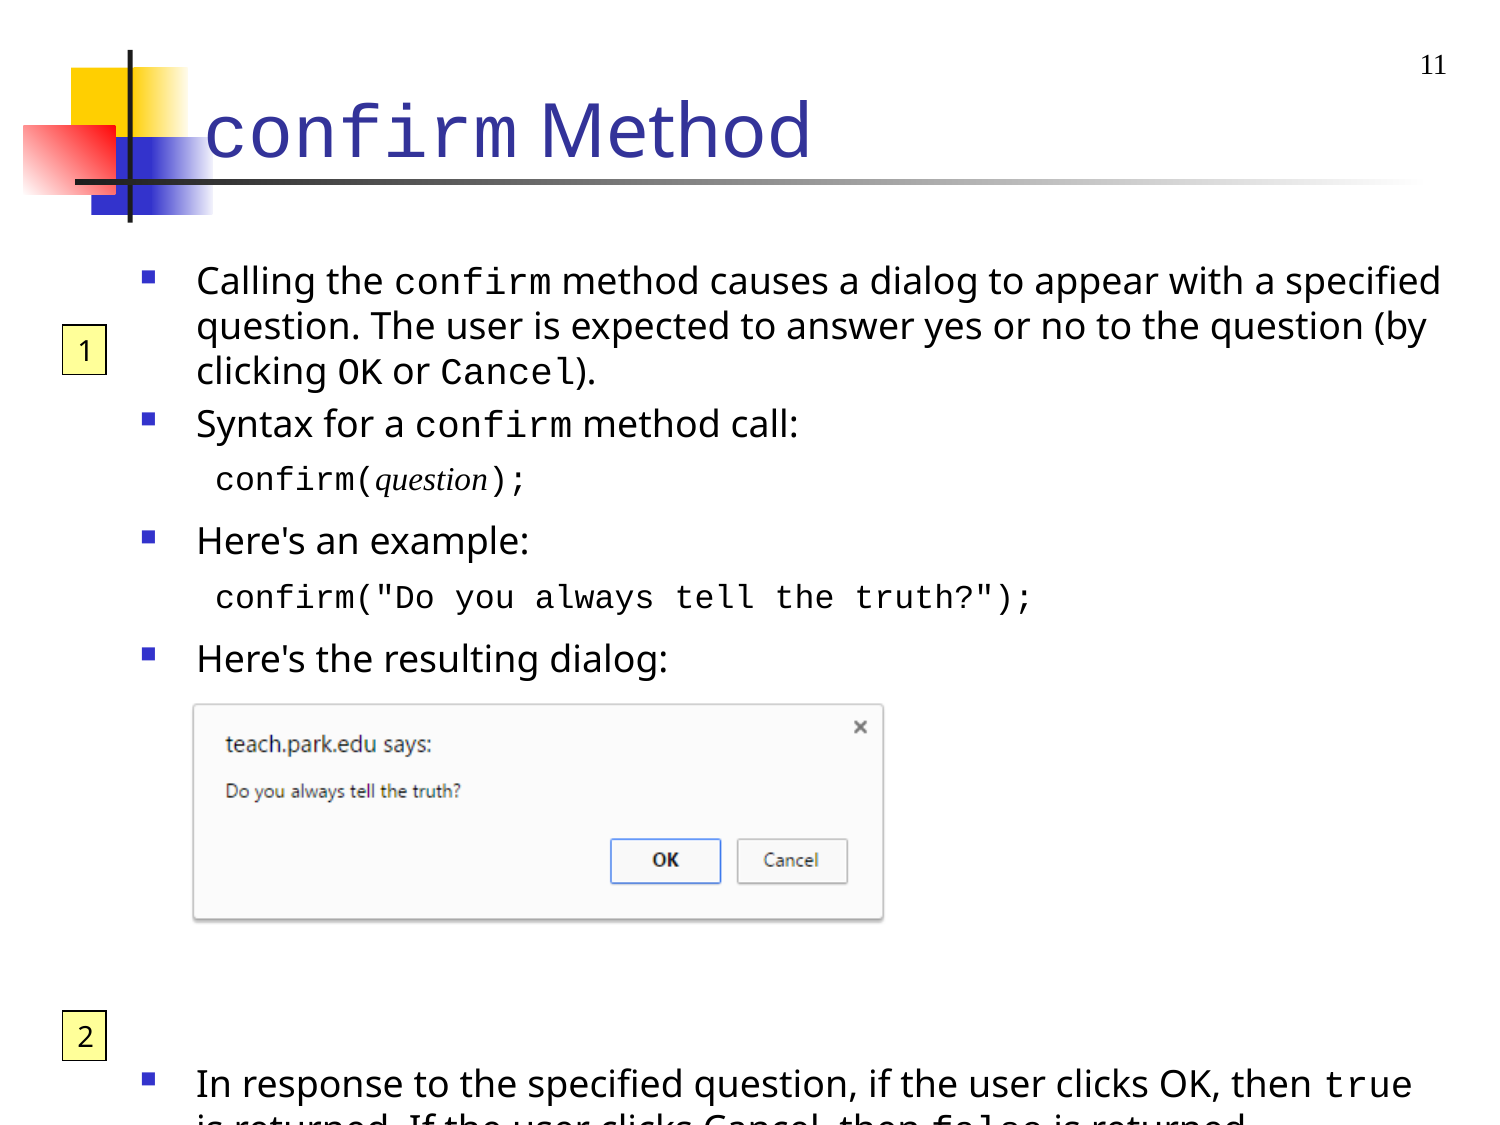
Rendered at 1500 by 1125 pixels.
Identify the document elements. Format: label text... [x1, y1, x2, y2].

title confirm Method [188, 55, 1338, 180]
list Calling the confirm method causes a dialog to appear with a specified question. The user is expected to answer yes or no to the question (by clicking OK or Cancel). Syntax for a confirm method call: confirm(question); Here's an example: confirm("Do you always tell the truth?"); Here's the resulting dialog: In response to the specified question, if the user clicks OK, then true is returned. If the user clicks Cancel, then false is returned. [125, 249, 1463, 1075]
text_box 2 [62, 1010, 107, 1061]
text_box 1 [62, 324, 107, 375]
slide_number 11 [1399, 37, 1463, 101]
picture [188, 699, 889, 926]
